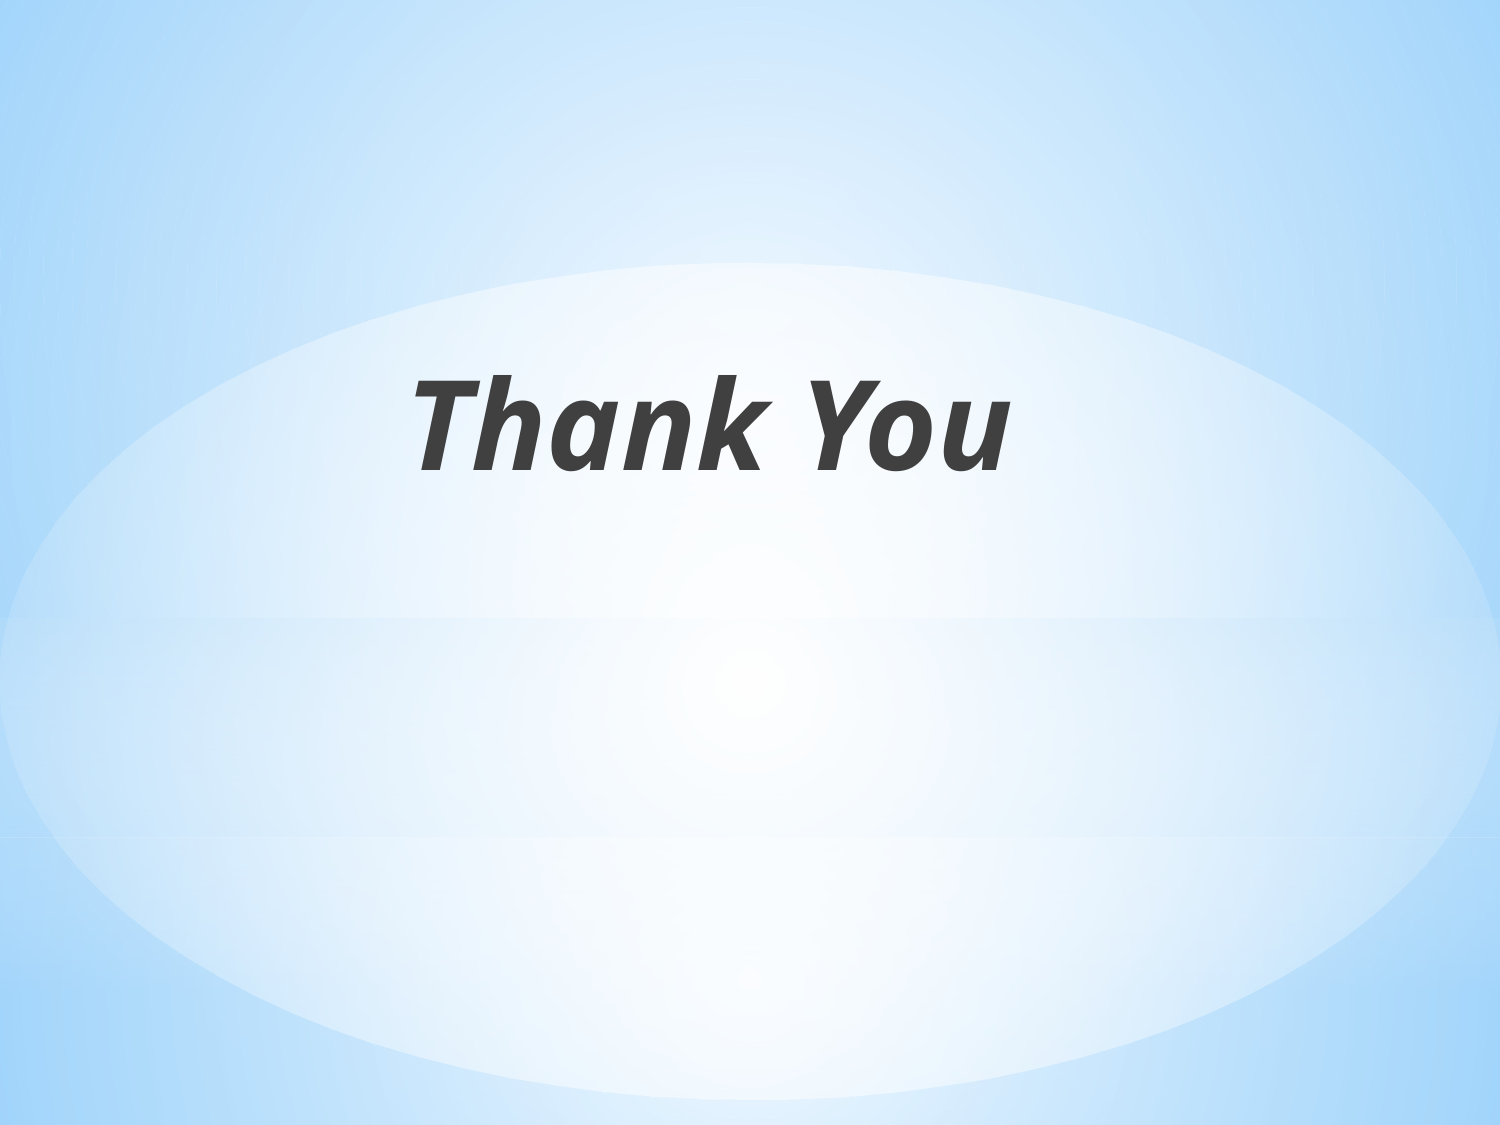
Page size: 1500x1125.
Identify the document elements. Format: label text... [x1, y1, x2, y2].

list Thank You [187, 337, 1413, 600]
